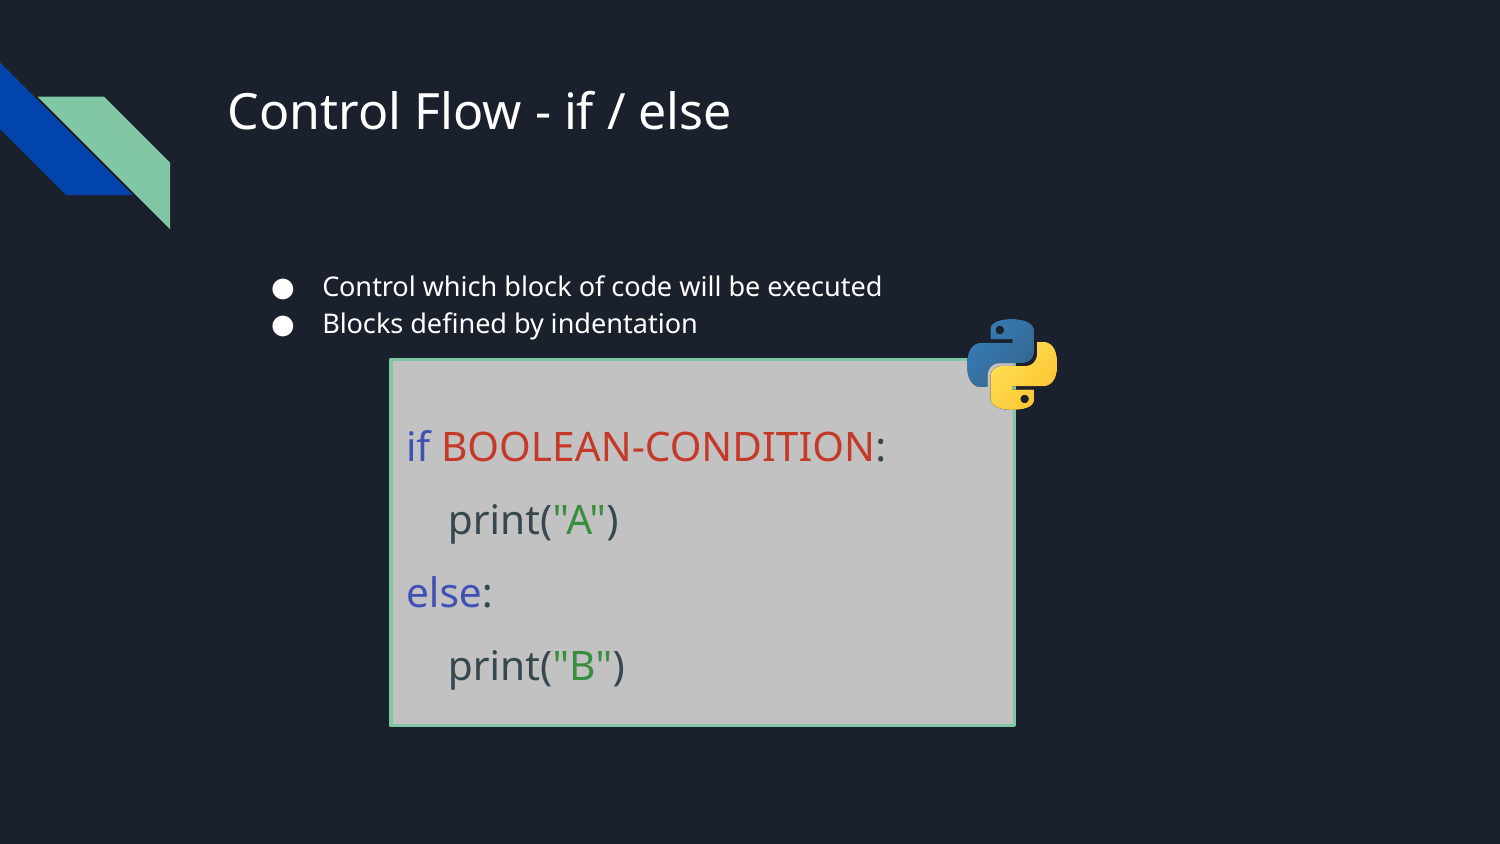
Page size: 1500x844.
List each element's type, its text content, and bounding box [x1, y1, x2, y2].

picture [966, 319, 1058, 410]
list Control which block of code will be executed Blocks defined by indentation [232, 249, 1387, 728]
text_box if BOOLEAN-CONDITION: print("A") else: print("B") [390, 359, 1015, 726]
title Control Flow - if / else [212, 64, 1368, 215]
